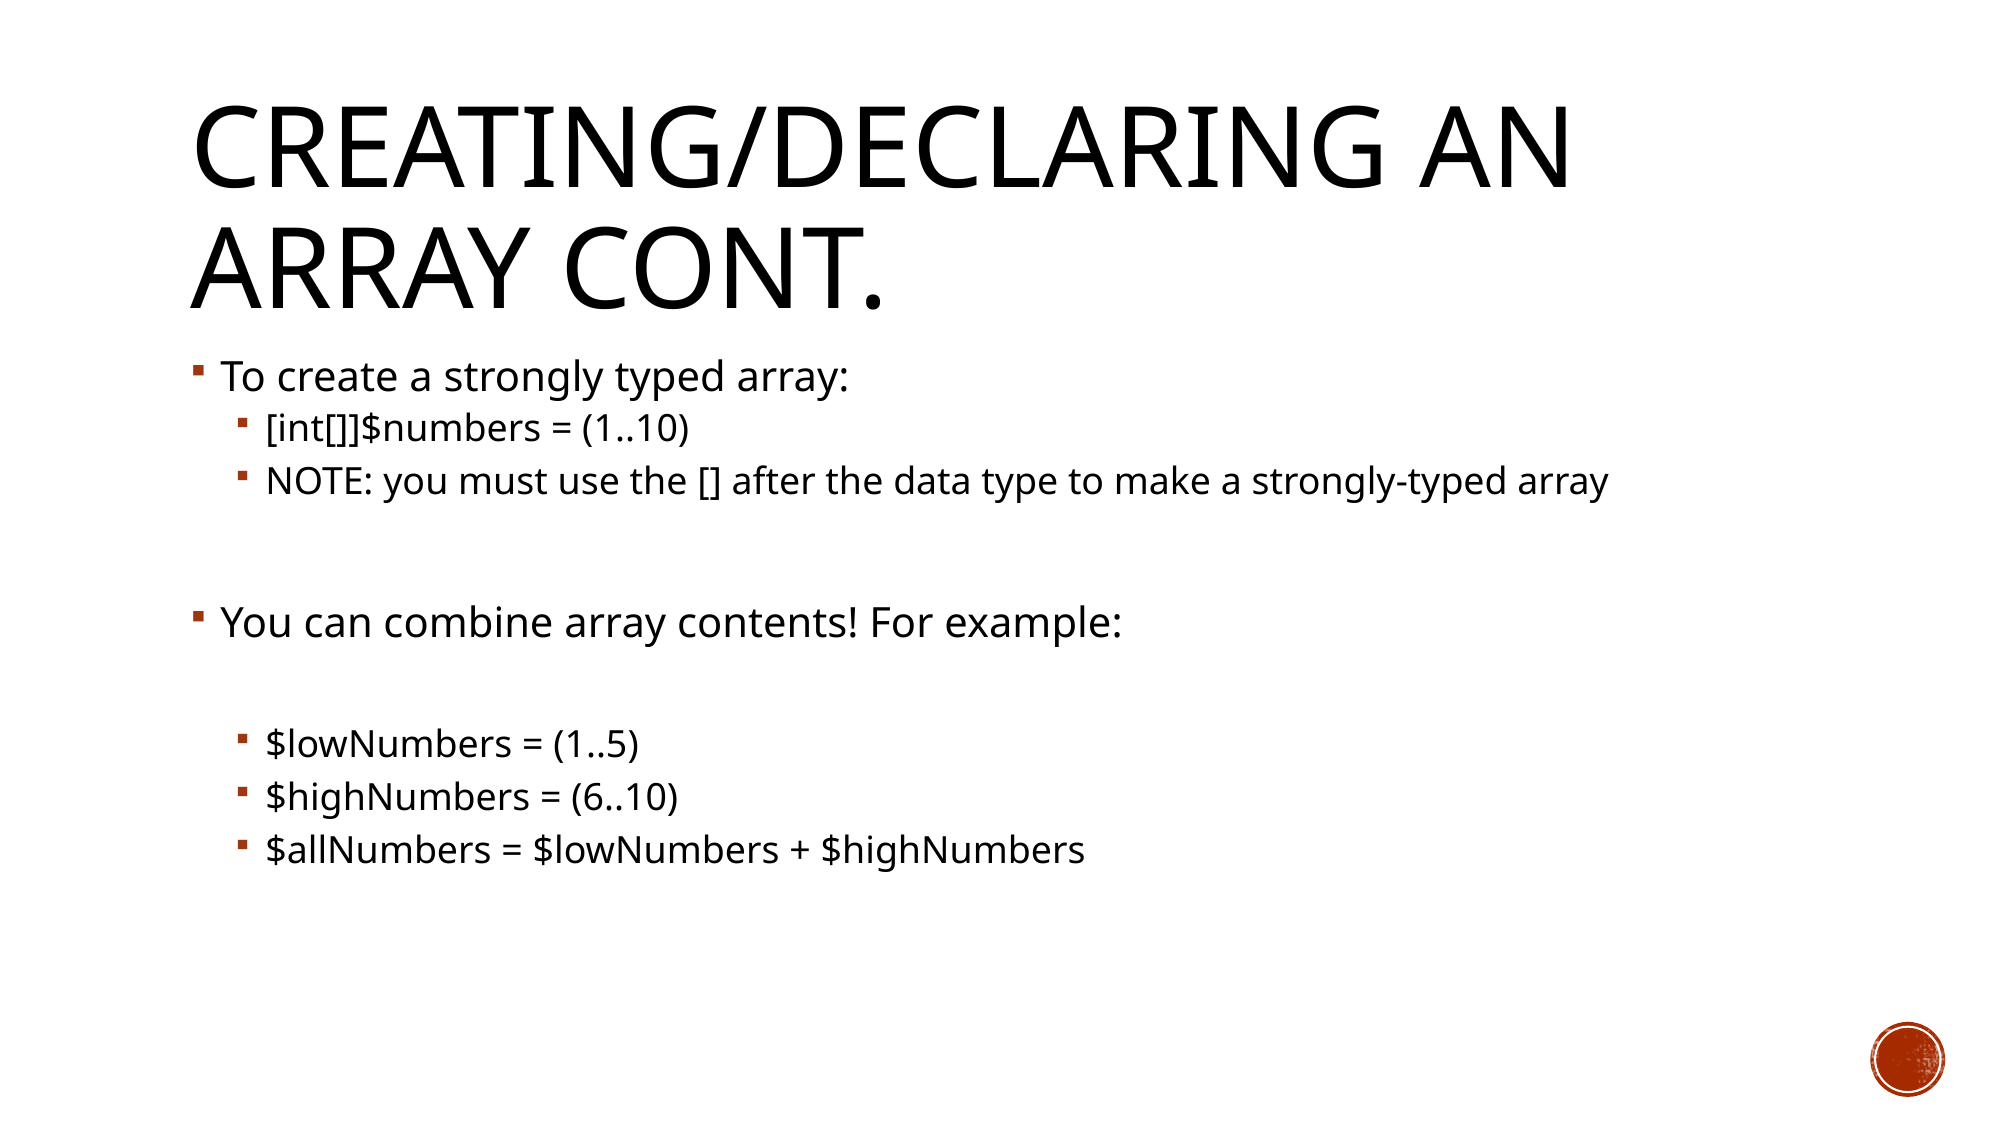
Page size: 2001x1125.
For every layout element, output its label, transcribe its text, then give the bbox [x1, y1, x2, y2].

list To create a strongly typed array: [int[]]$numbers = (1..10) NOTE: you must use the [] after the data type to make a strongly-typed array You can combine array contents! For example: $lowNumbers = (1..5) $highNumbers = (6..10) $allNumbers = $lowNumbers + $highNumbers [175, 348, 1826, 1013]
title Creating/declaring an array cont. [175, 79, 1826, 344]
